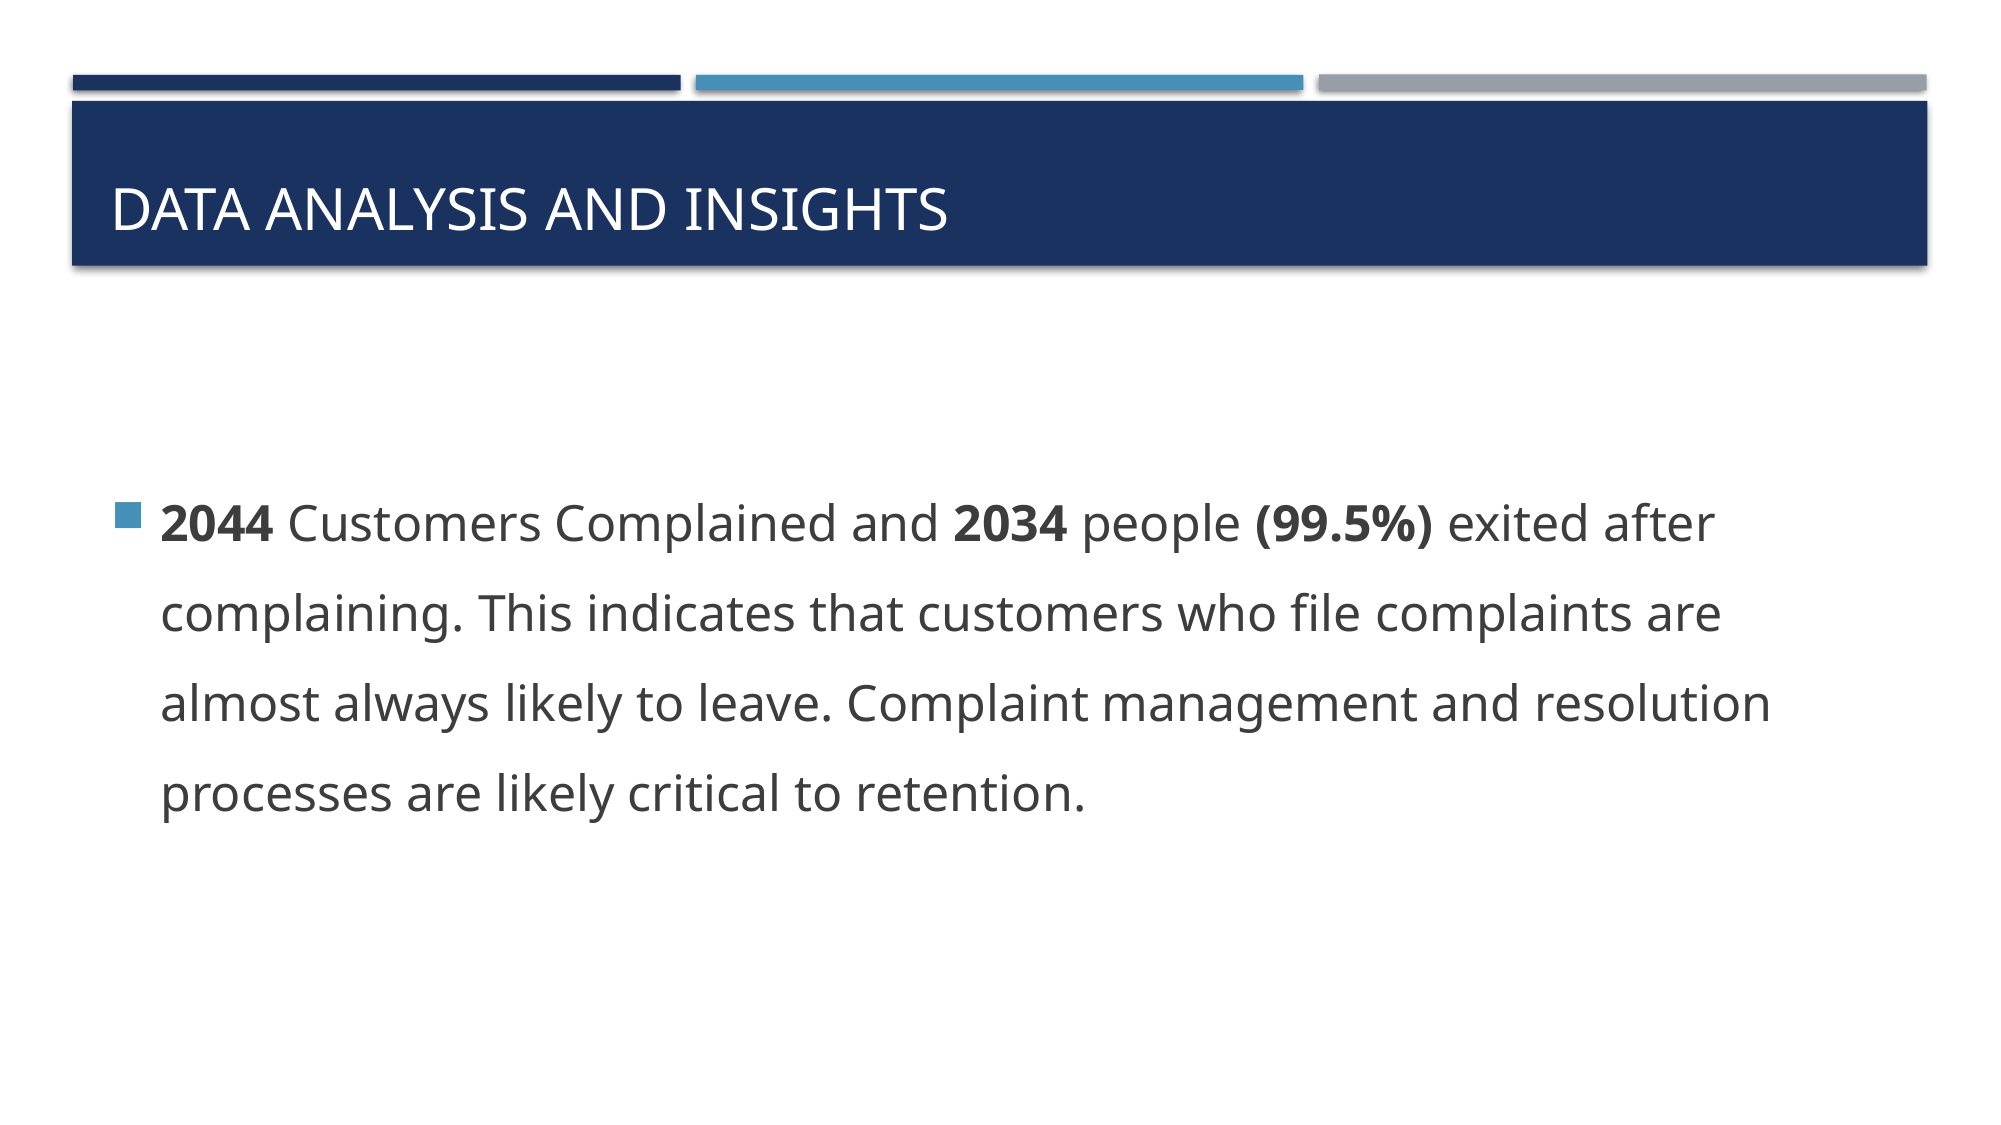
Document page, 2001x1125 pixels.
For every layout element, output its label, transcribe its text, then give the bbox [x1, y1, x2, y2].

title Data Analysis and Insights [95, 115, 1905, 250]
list 2044 Customers Complained and 2034 people (99.5%) exited after complaining. This indicates that customers who file complaints are almost always likely to leave. Complaint management and resolution processes are likely critical to retention. [95, 320, 1905, 1037]
